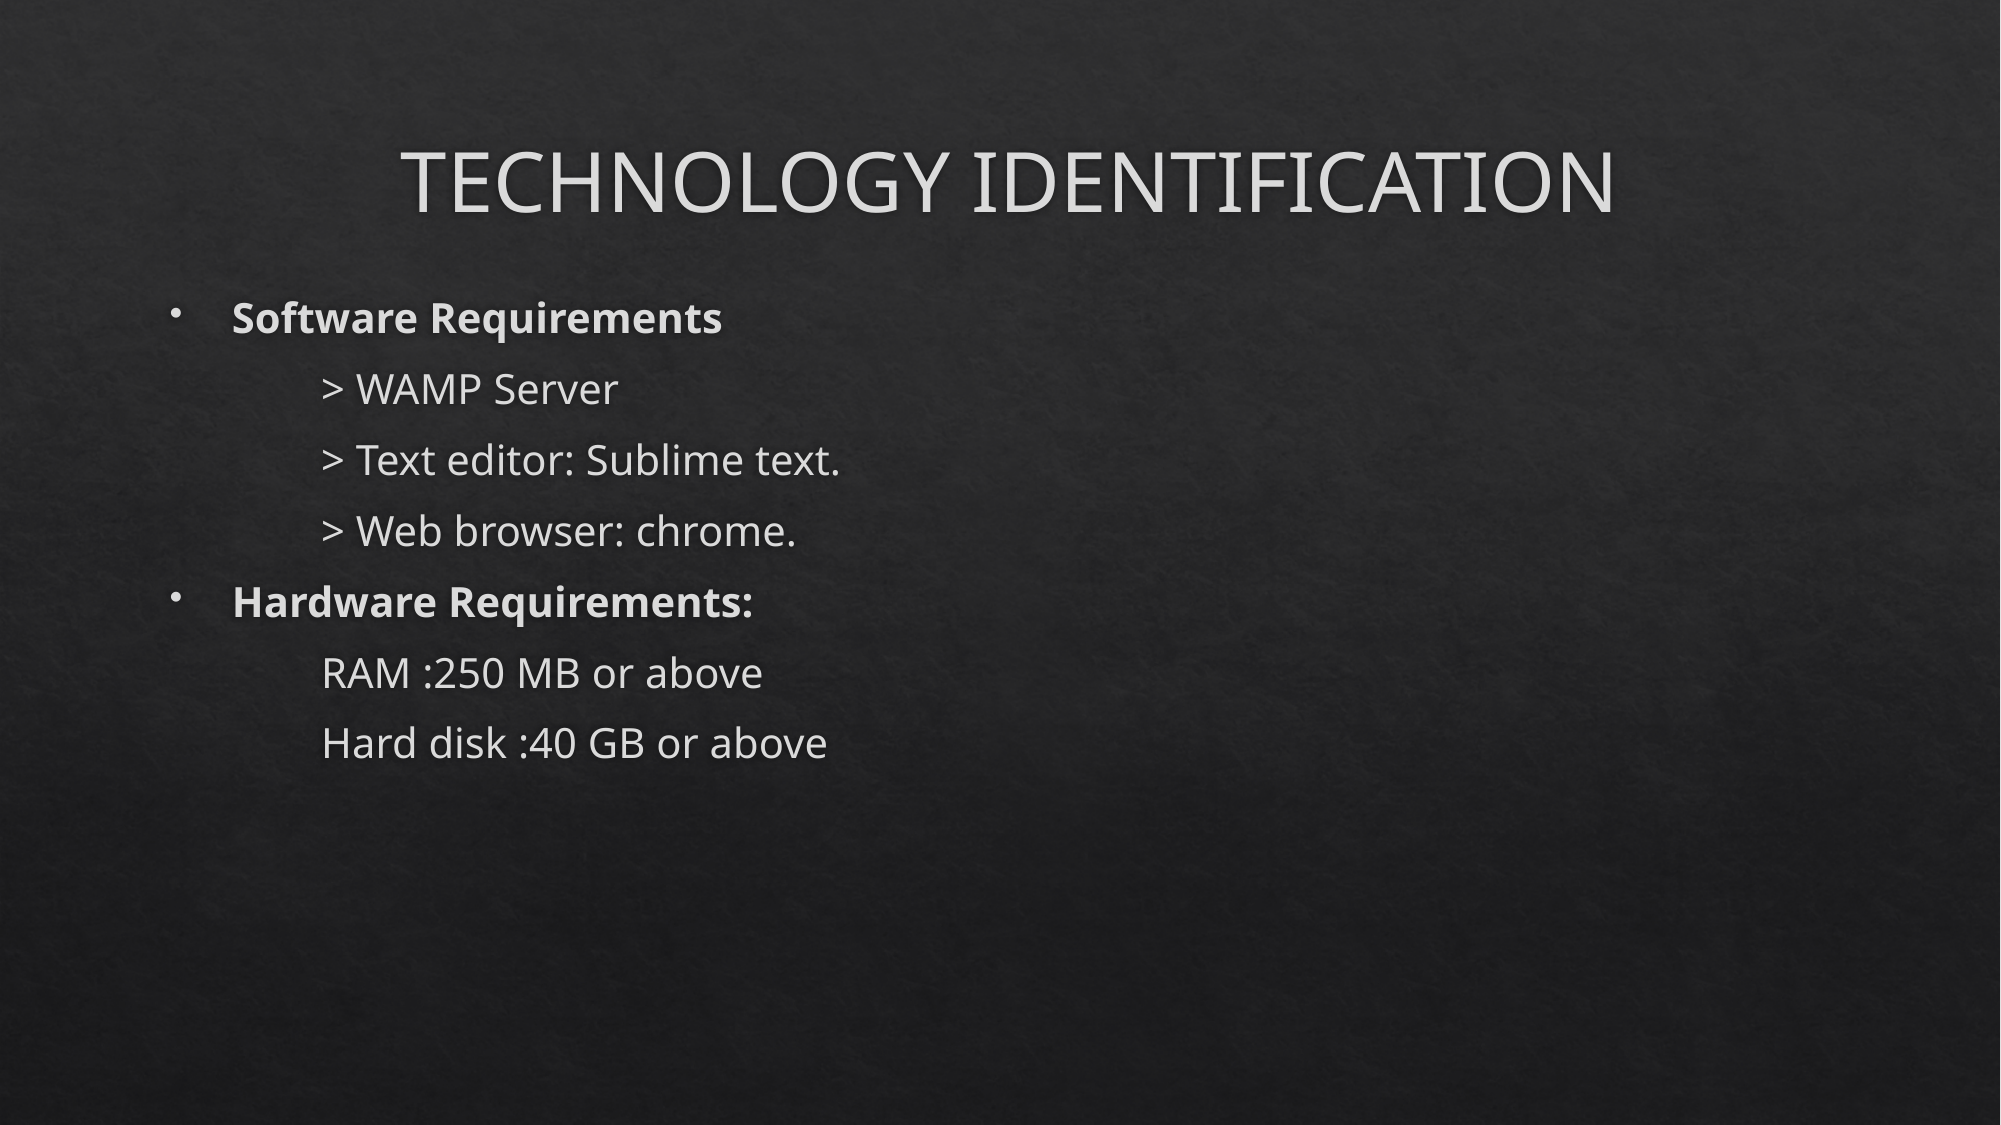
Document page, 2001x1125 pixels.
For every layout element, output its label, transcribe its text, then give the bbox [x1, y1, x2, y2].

title TECHNOLOGY IDENTIFICATION [149, 99, 1849, 260]
list Software Requirements > WAMP Server > Text editor: Sublime text. > Web browser: chrome. Hardware Requirements: RAM :250 MB or above Hard disk :40 GB or above [149, 284, 1849, 950]
